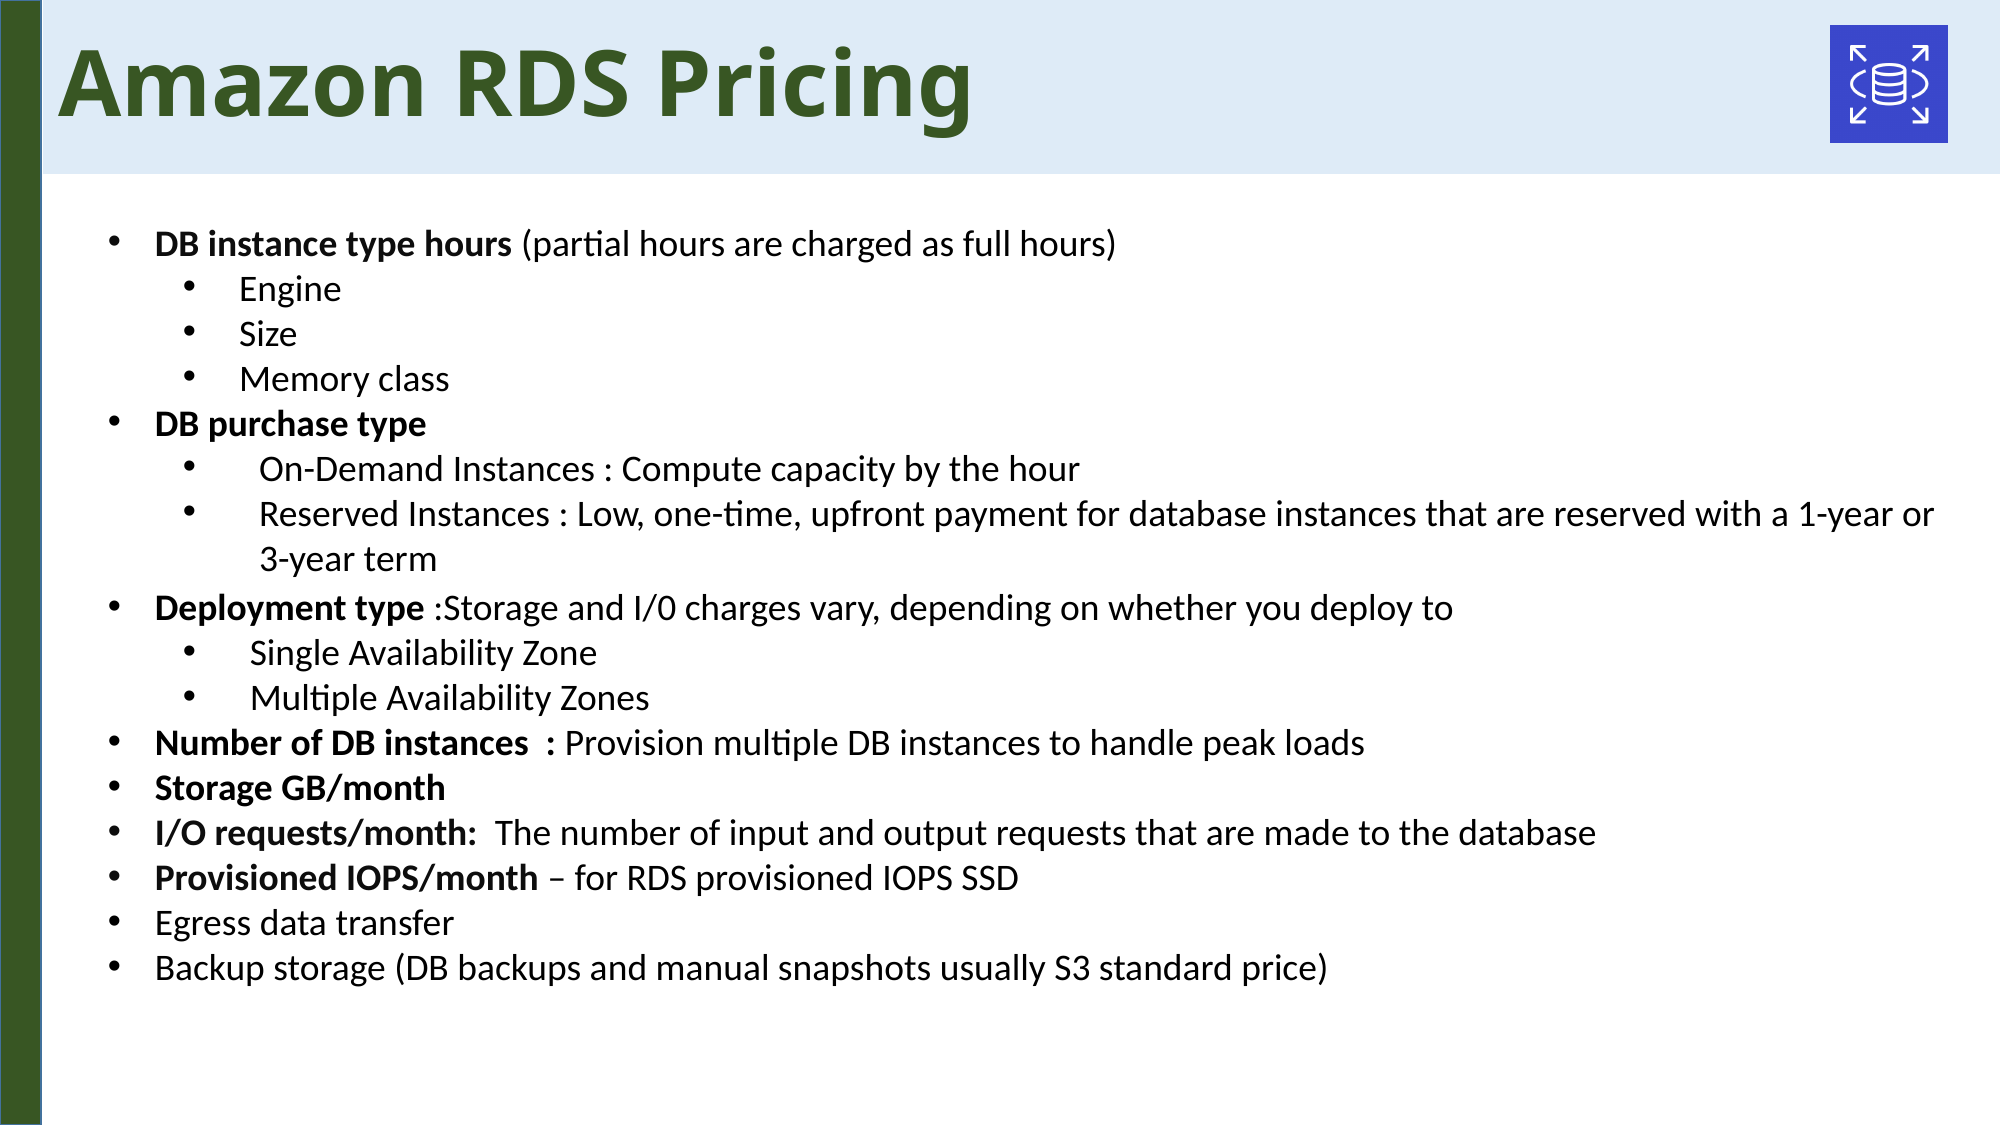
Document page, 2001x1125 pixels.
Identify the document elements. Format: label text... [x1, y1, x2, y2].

text_box [0, 0, 42, 1125]
picture [1830, 25, 1948, 143]
title Amazon RDS Pricing [43, 0, 2000, 174]
text_box DB instance type hours (partial hours are charged as full hours) Engine Size Memory class DB purchase type On-Demand Instances : Compute capacity by the hour Reserved Instances : Low, one-time, upfront payment for database instances that are reserved with a 1-year or 3-year term Deployment type :Storage and I/0 charges vary, depending on whether you deploy to Single Availability Zone Multiple Availability Zones Number of DB instances : Provision multiple DB instances to handle peak loads Storage GB/month I/O requests/month: The number of input and output requests that are made to the database Provisioned IOPS/month – for RDS provisioned IOPS SSD Egress data transfer Backup storage (DB backups and manual snapshots usually S3 standard price) [93, 211, 1957, 1041]
